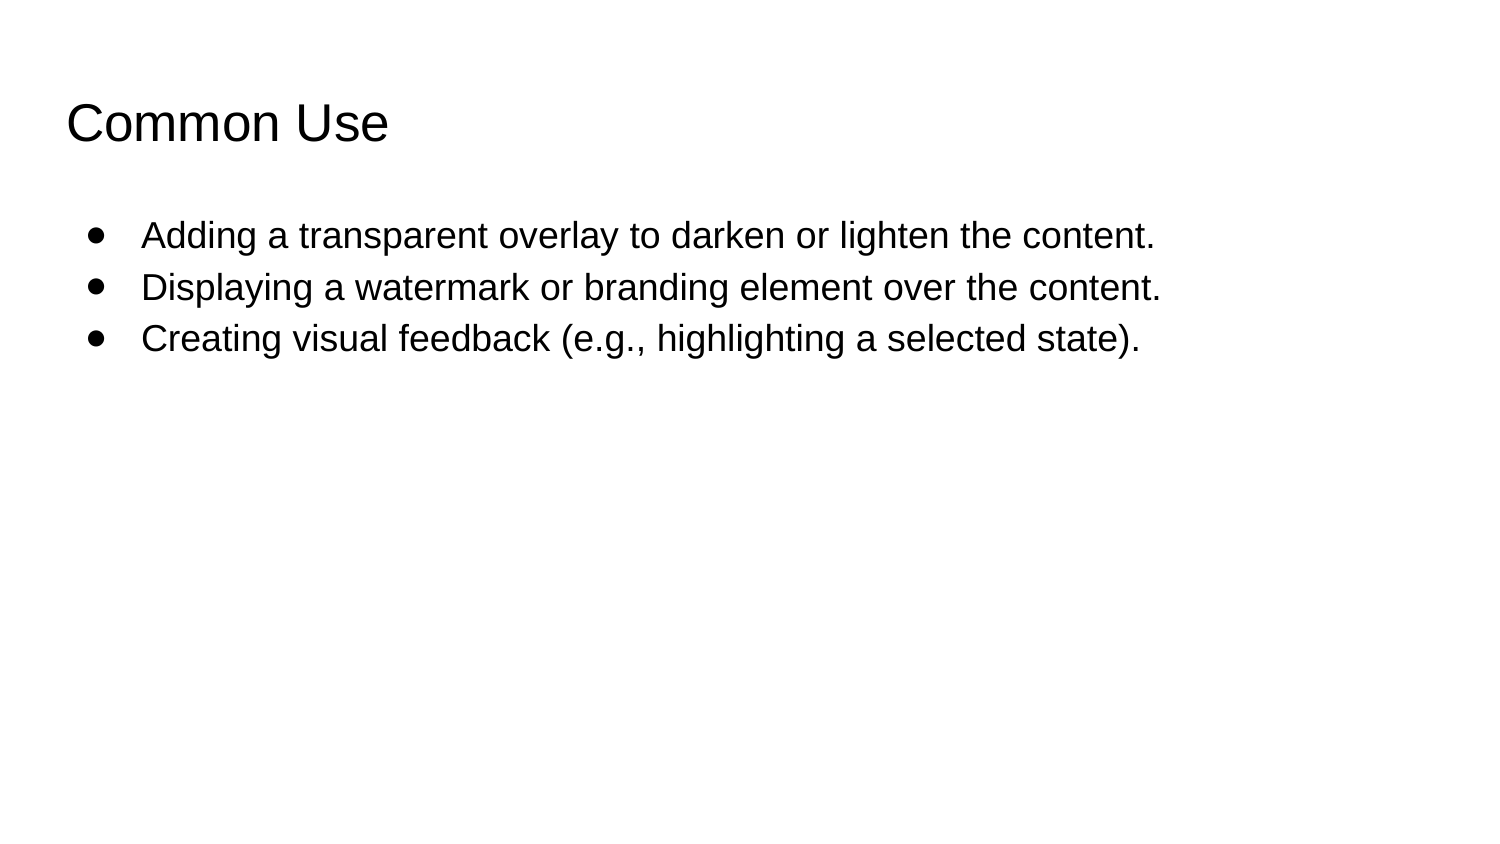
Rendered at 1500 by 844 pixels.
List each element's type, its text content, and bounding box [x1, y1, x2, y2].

list Adding a transparent overlay to darken or lighten the content. Displaying a watermark or branding element over the content. Creating visual feedback (e.g., highlighting a selected state). [51, 189, 1449, 750]
title Common Use [51, 72, 1449, 167]
